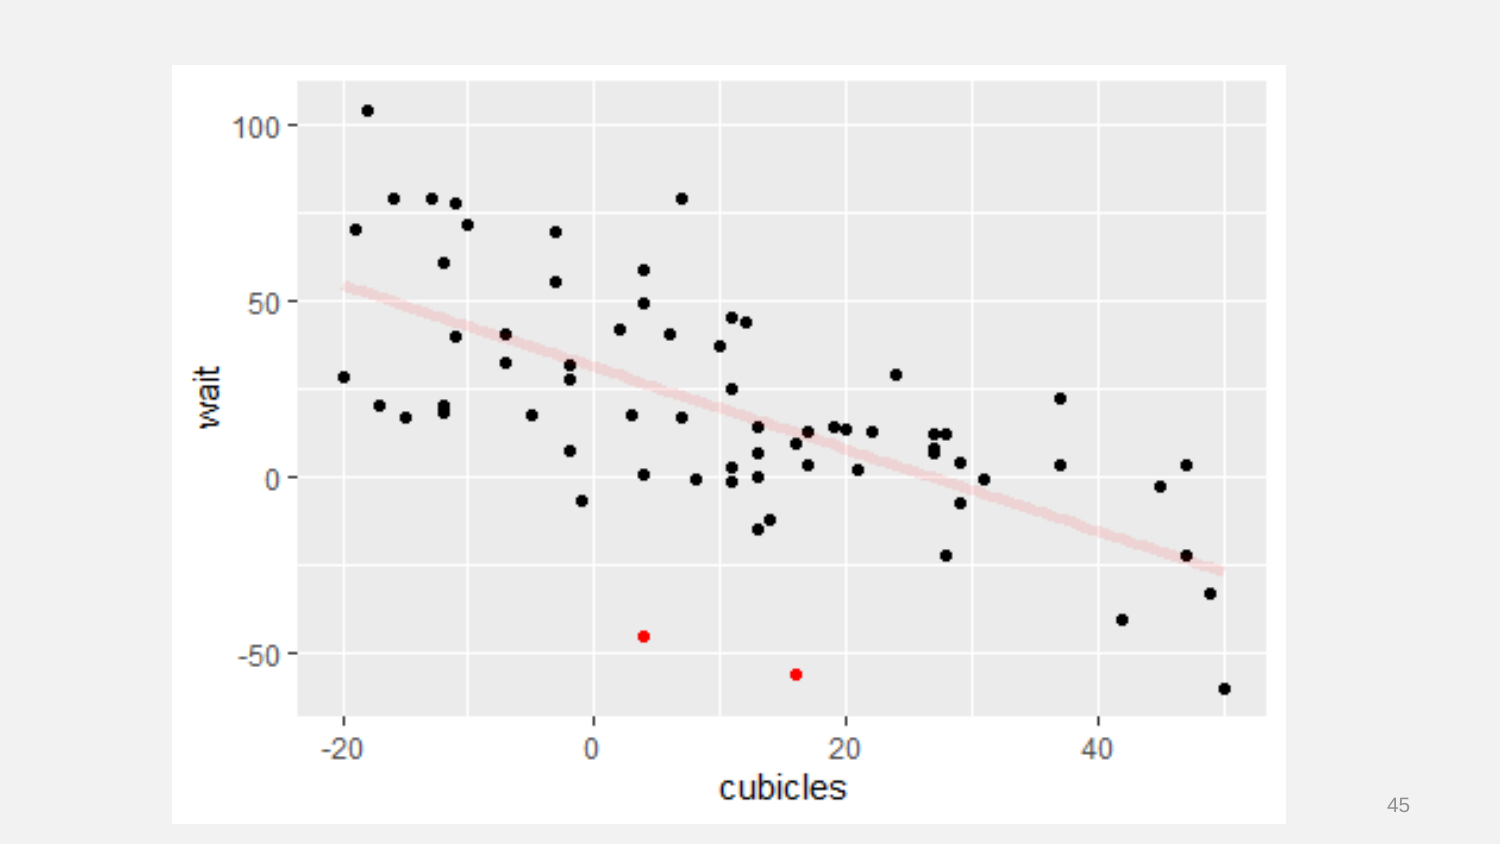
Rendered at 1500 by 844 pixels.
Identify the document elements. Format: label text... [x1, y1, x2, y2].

slide_number 45 [1290, 782, 1425, 827]
picture [172, 65, 1286, 824]
